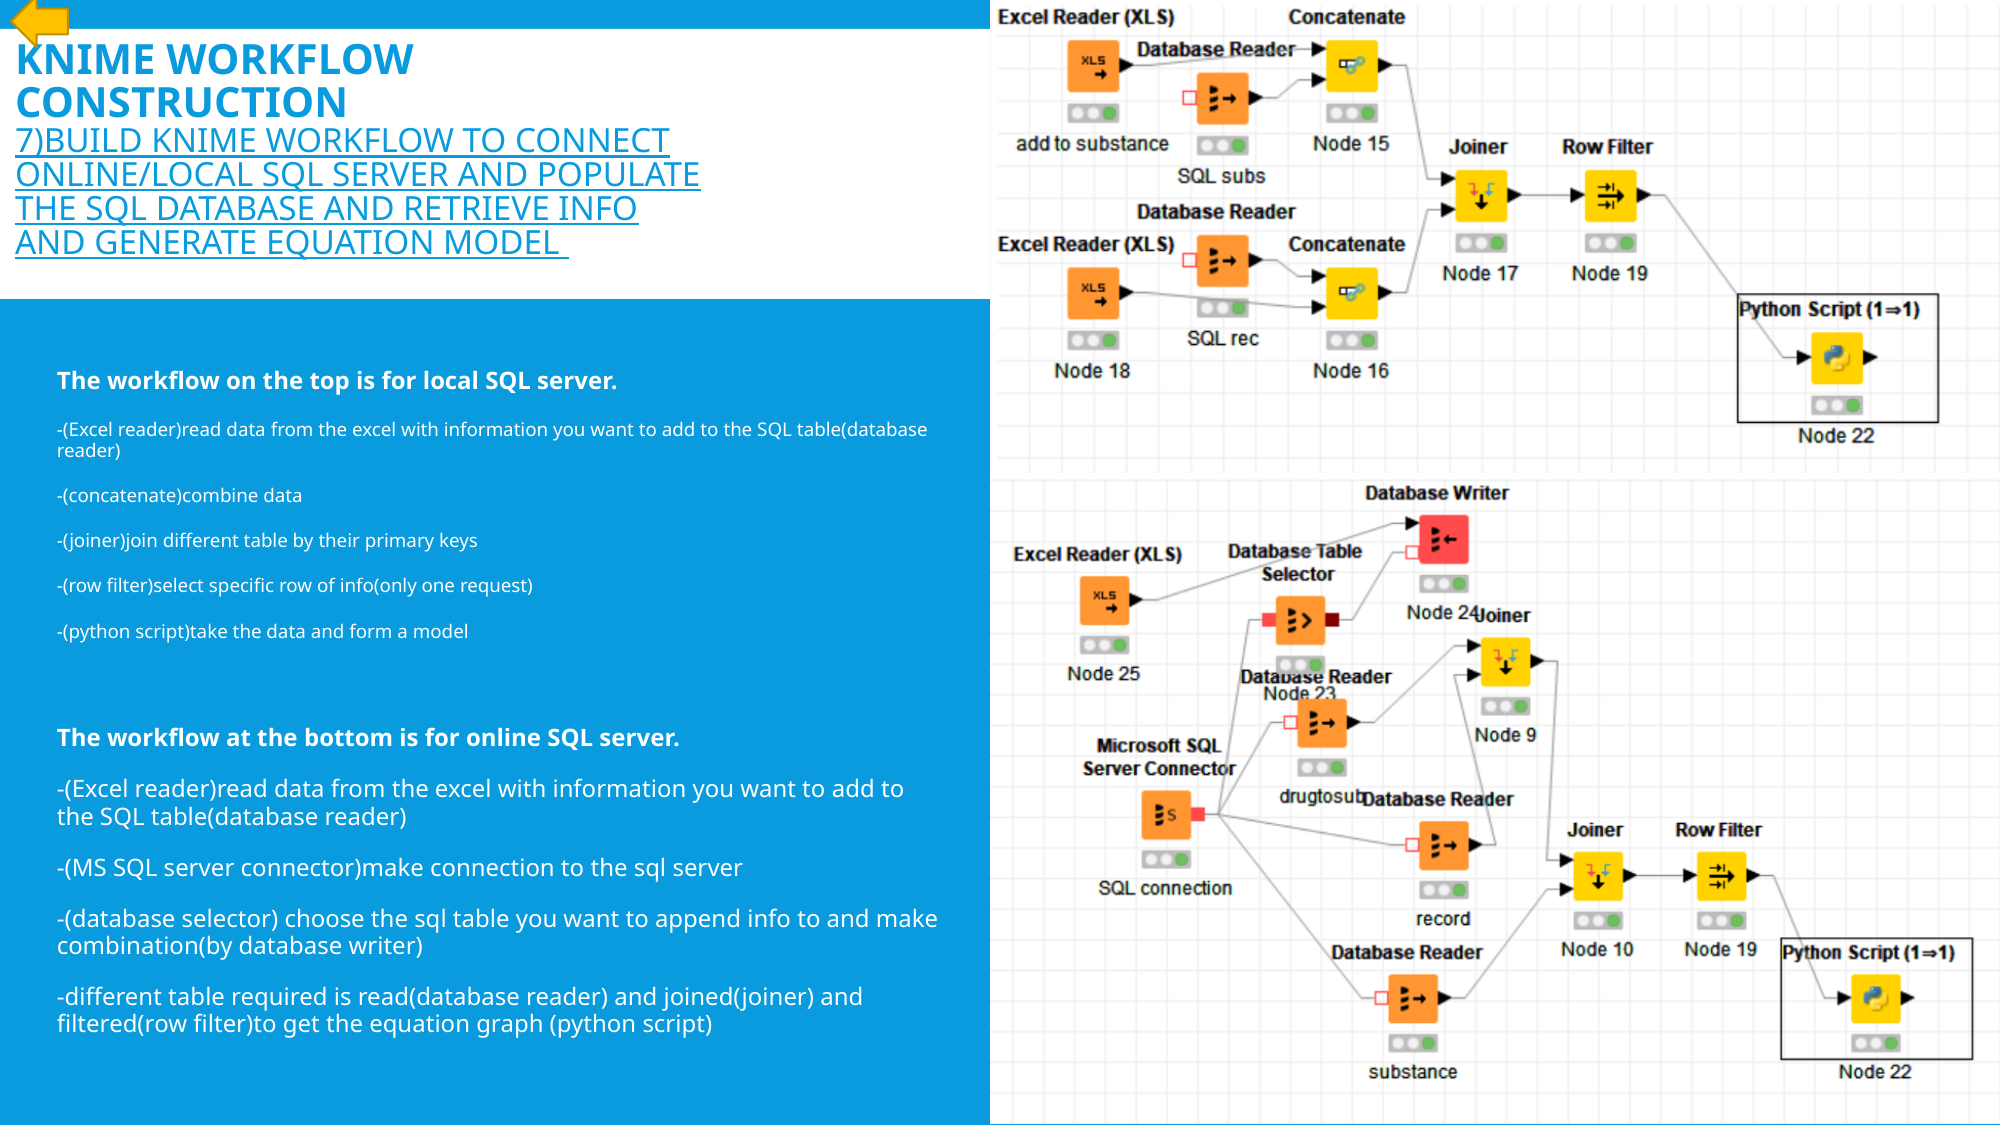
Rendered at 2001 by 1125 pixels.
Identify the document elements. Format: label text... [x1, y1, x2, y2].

list The workflow on the top is for local SQL server. -(Excel reader)read data from the excel with information you want to add to the SQL table(database reader) -(concatenate)combine data -(joiner)join different table by their primary keys -(row filter)select specific row of info(only one request) -(python script)take the data and form a model The workflow at the bottom is for online SQL server. -(Excel reader)read data from the excel with information you want to add to the SQL table(database reader) -(MS SQL server connector)make connection to the sql server -(database selector) choose the sql table you want to append info to and make combination(by database writer) -different table required is read(database reader) and joined(joiner) and filtered(row filter)to get the equation graph (python script) [41, 360, 960, 1046]
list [989, 0, 2000, 470]
text_box [10, 0, 69, 49]
text_box Knime workflow construction 7)Build knime workflow to connect online/local SQL server and populate the SQL database and retrieve info and generate equation model [0, 33, 721, 281]
picture [991, 473, 2000, 1123]
